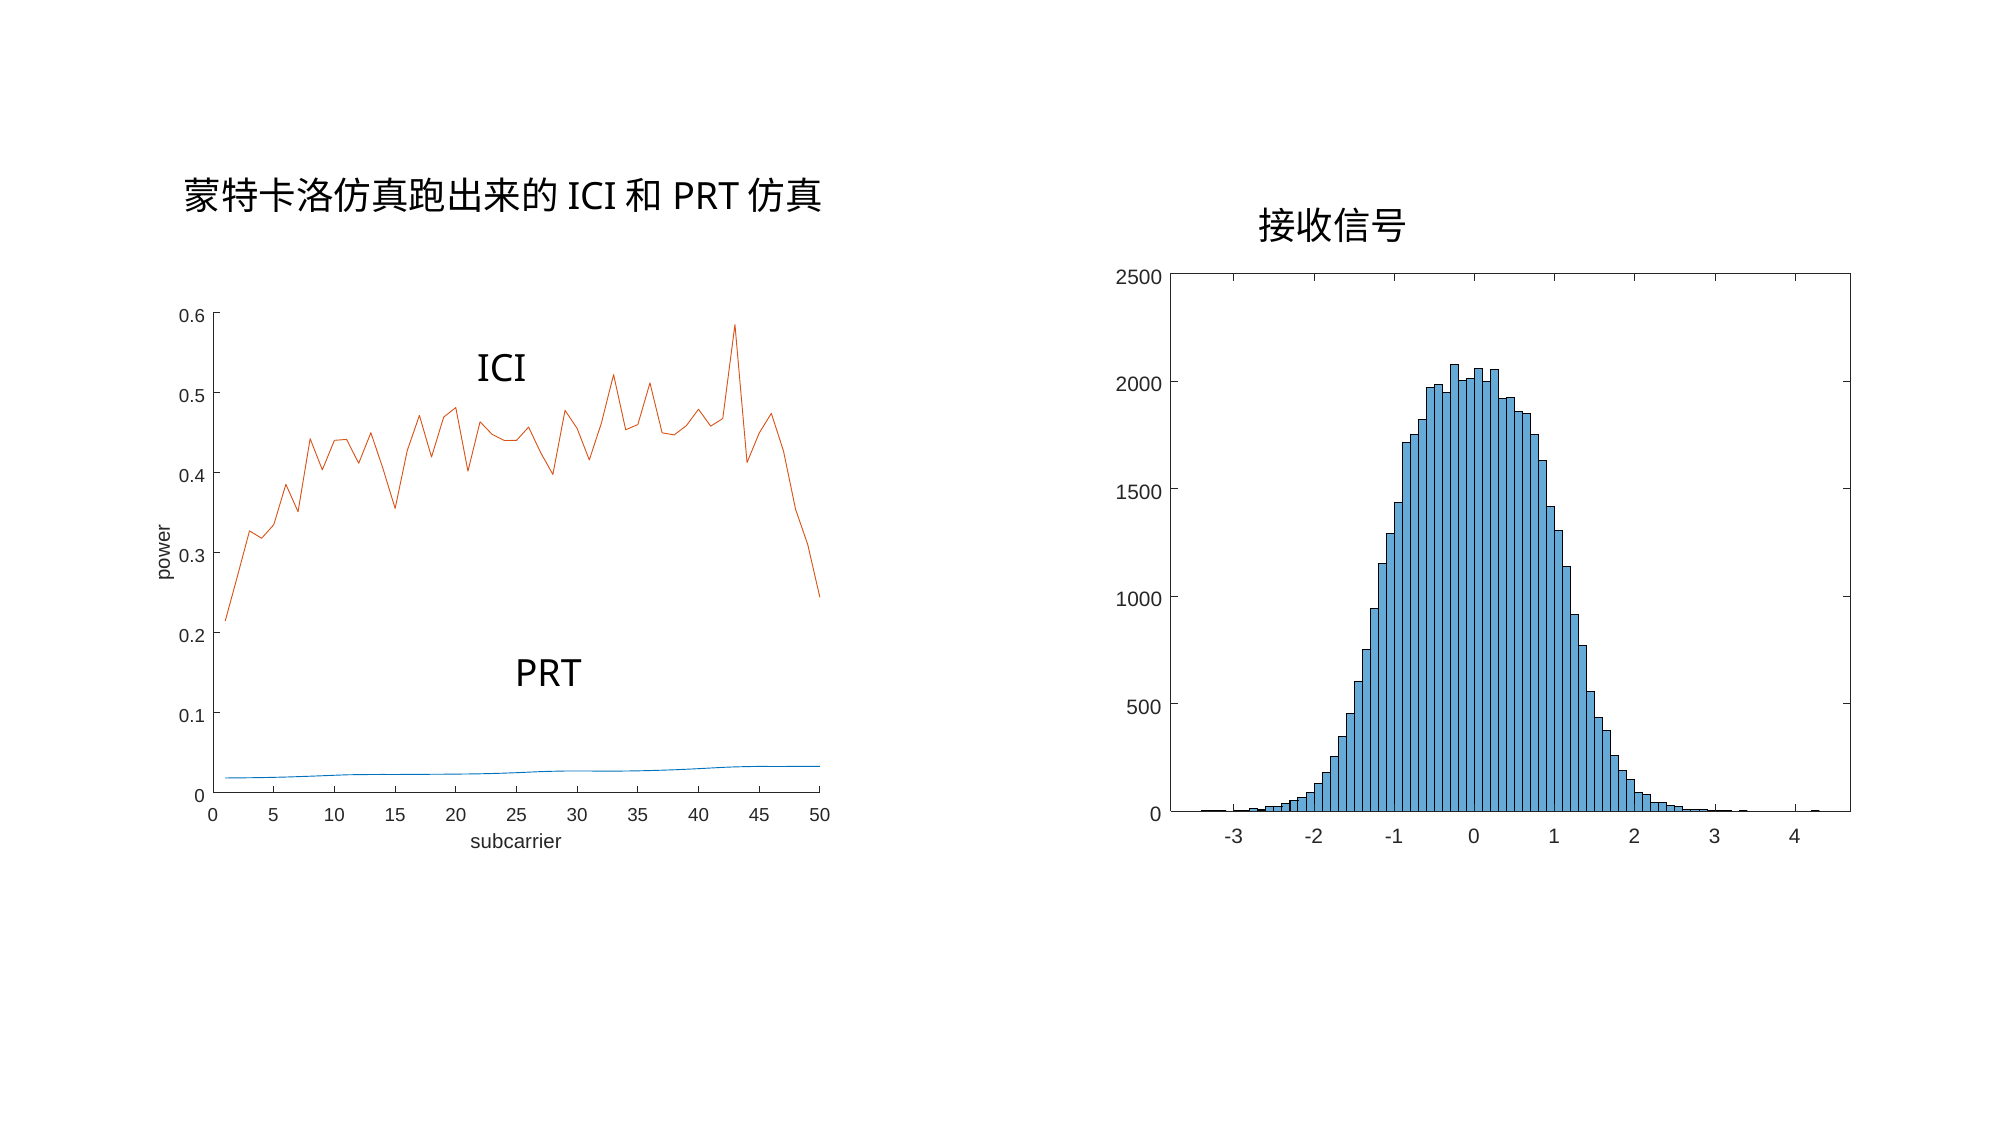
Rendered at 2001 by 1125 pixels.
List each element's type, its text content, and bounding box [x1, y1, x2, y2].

text_box 蒙特卡洛仿真跑出来的ICI和PRT仿真 [168, 164, 838, 225]
picture [110, 269, 893, 856]
picture [1056, 225, 1932, 882]
text_box 接收信号 [1243, 194, 1424, 225]
